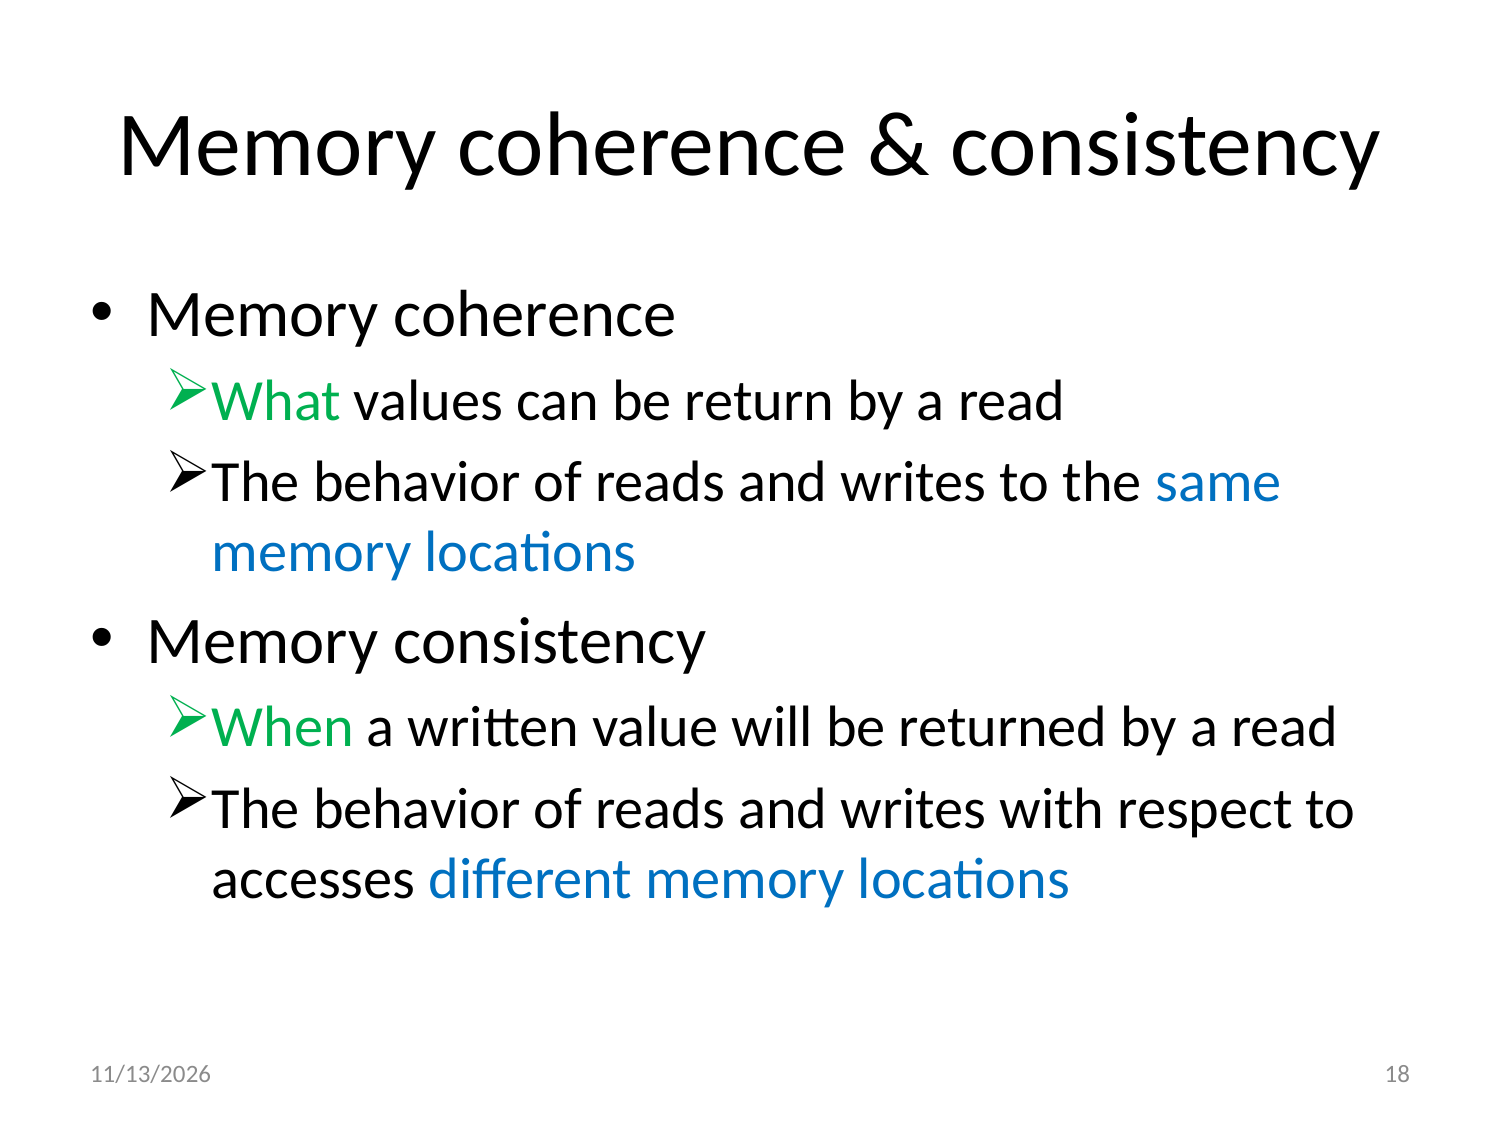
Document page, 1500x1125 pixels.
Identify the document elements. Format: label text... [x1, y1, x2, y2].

title Memory coherence & consistency [74, 44, 1426, 233]
list Memory coherence What values can be return by a read The behavior of reads and writes to the same memory locations Memory consistency When a written value will be returned by a read The behavior of reads and writes with respect to accesses different memory locations [74, 262, 1426, 1006]
slide_number 18 [1074, 1042, 1425, 1103]
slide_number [75, 1042, 425, 1103]
